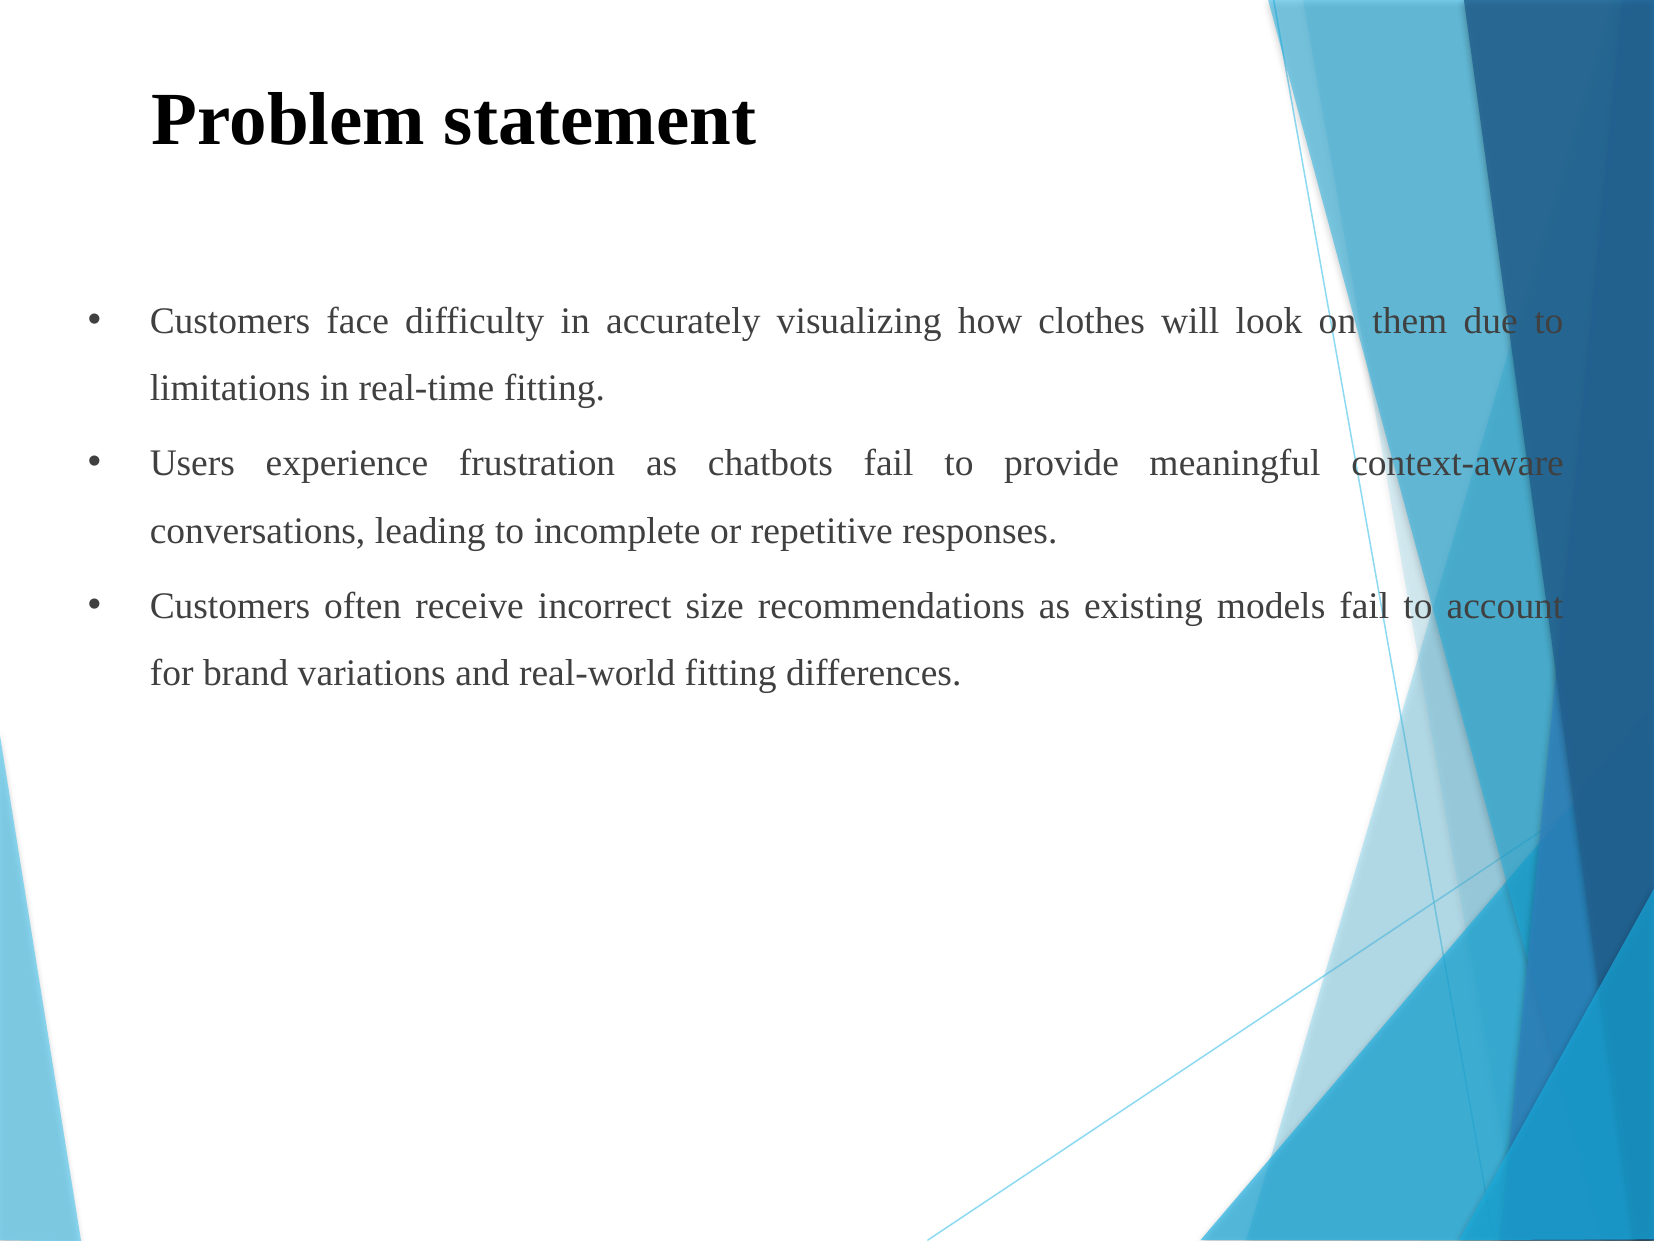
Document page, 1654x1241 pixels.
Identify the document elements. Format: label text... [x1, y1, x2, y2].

title Problem statement [118, 61, 1266, 265]
list Customers face difficulty in accurately visualizing how clothes will look on them due to limitations in real-time fitting. Users experience frustration as chatbots fail to provide meaningful context-aware conversations, leading to incomplete or repetitive responses. Customers often receive incorrect size recommendations as existing models fail to account for brand variations and real-world fitting differences. [72, 265, 1581, 951]
